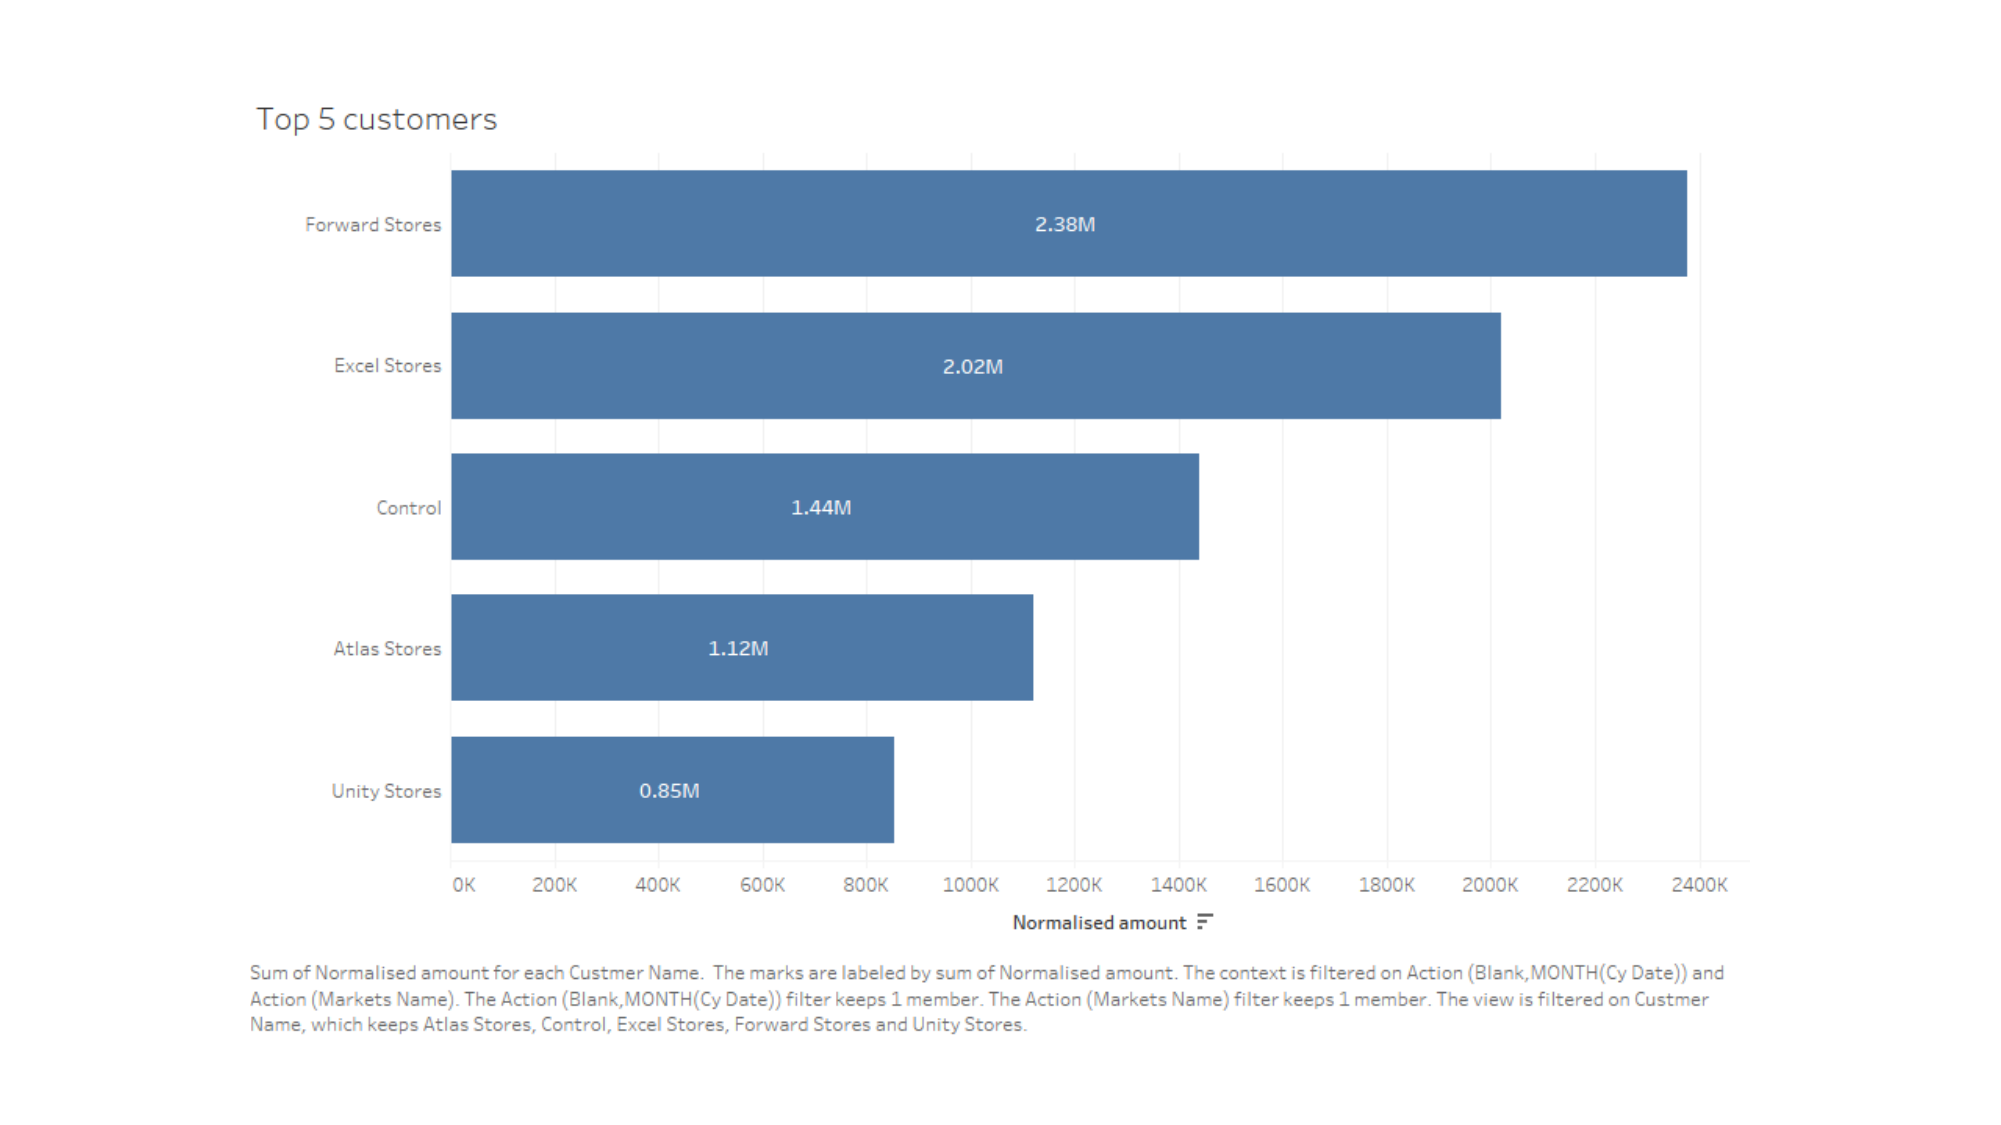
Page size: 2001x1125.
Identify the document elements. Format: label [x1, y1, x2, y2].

picture [250, 86, 1750, 1039]
